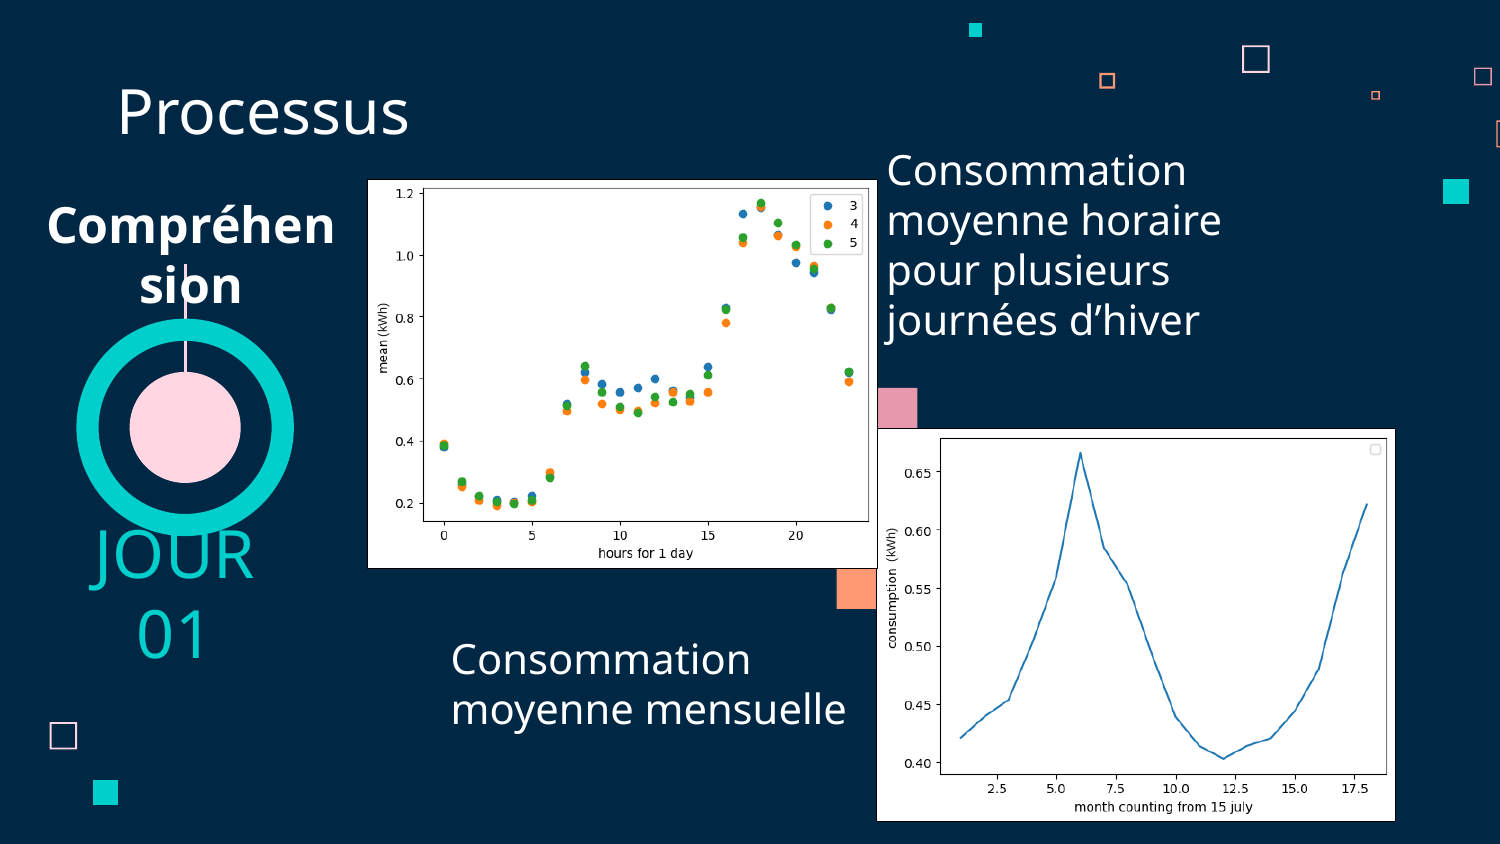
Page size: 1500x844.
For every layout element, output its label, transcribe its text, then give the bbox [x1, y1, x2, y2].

title JOUR 01 [45, 556, 305, 627]
text_box Consommation moyenne horaire pour plusieurs journées d’hiver [882, 191, 1307, 359]
text_box Consommation moyenne mensuelle [435, 580, 871, 748]
title Processus [101, 67, 878, 163]
title Compréhension [23, 178, 359, 249]
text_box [76, 318, 295, 537]
text_box [882, 387, 918, 427]
picture [368, 179, 1395, 822]
